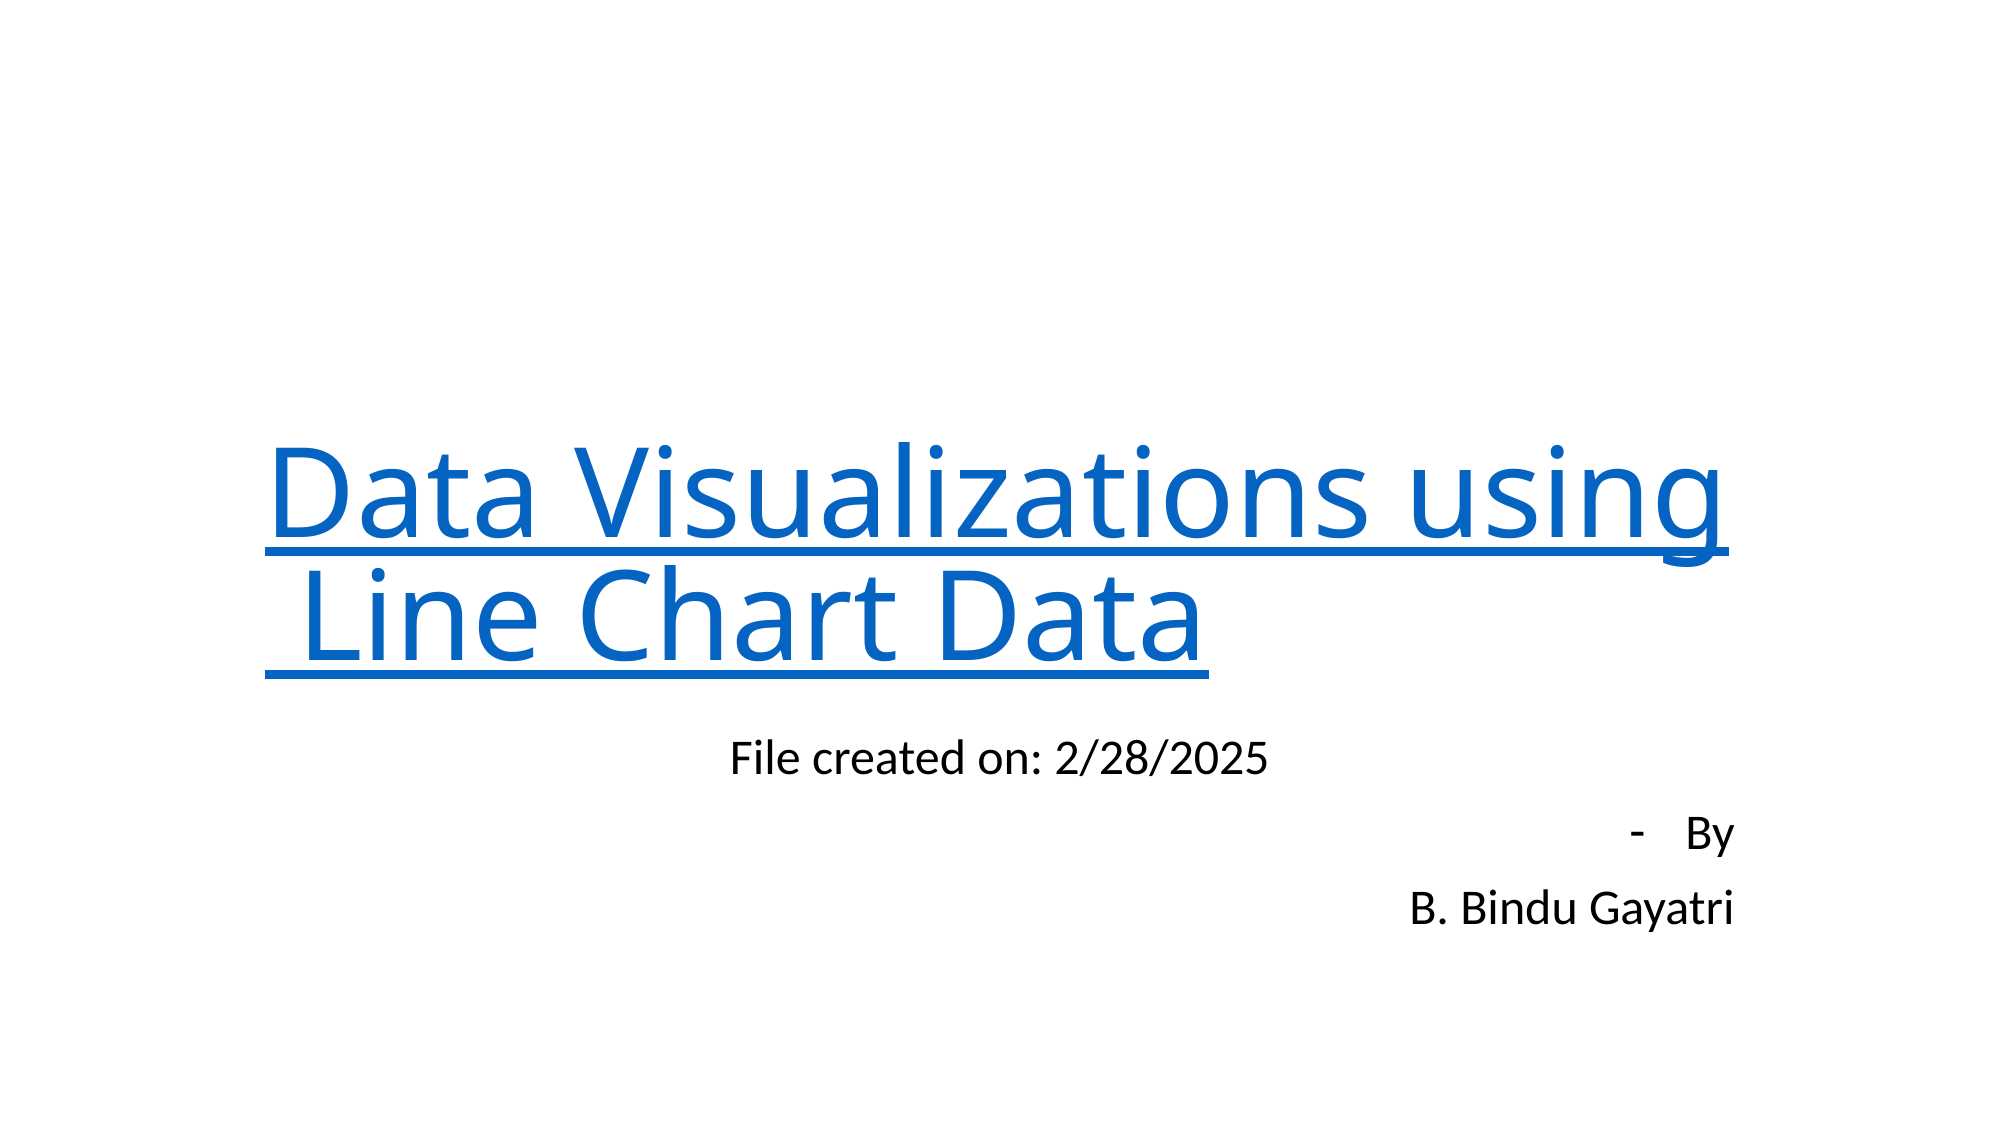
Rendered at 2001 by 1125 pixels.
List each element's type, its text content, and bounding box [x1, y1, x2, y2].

subtitle File created on: 2/28/2025 By B. Bindu Gayatri [249, 724, 1750, 996]
title Data Visualizations using Line Chart Data [249, 184, 1750, 576]
